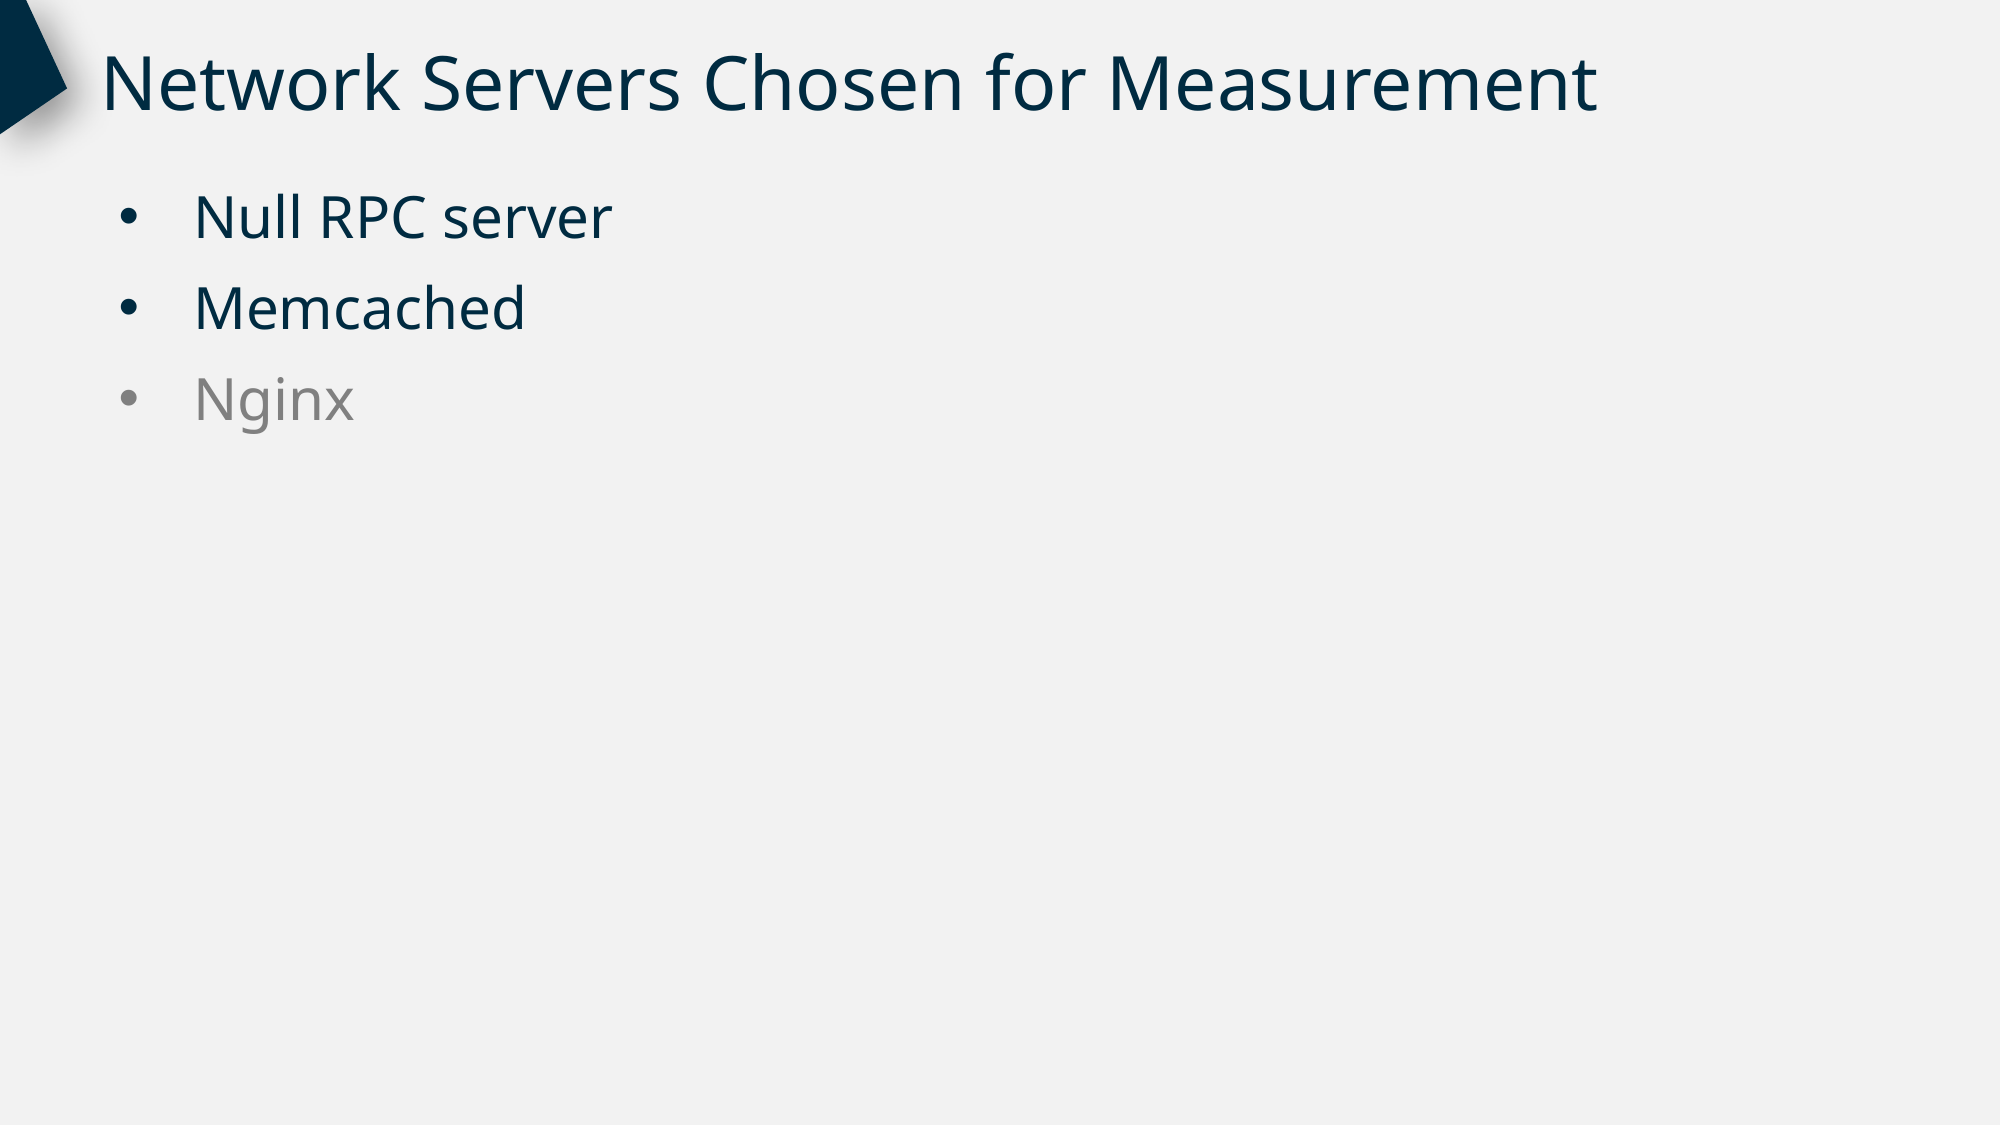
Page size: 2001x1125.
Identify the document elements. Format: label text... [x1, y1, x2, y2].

text_box Network Servers Chosen for Measurement [85, 28, 1615, 134]
text_box [0, 0, 68, 135]
text_box Null RPC server Memcached Nginx [103, 151, 1846, 440]
